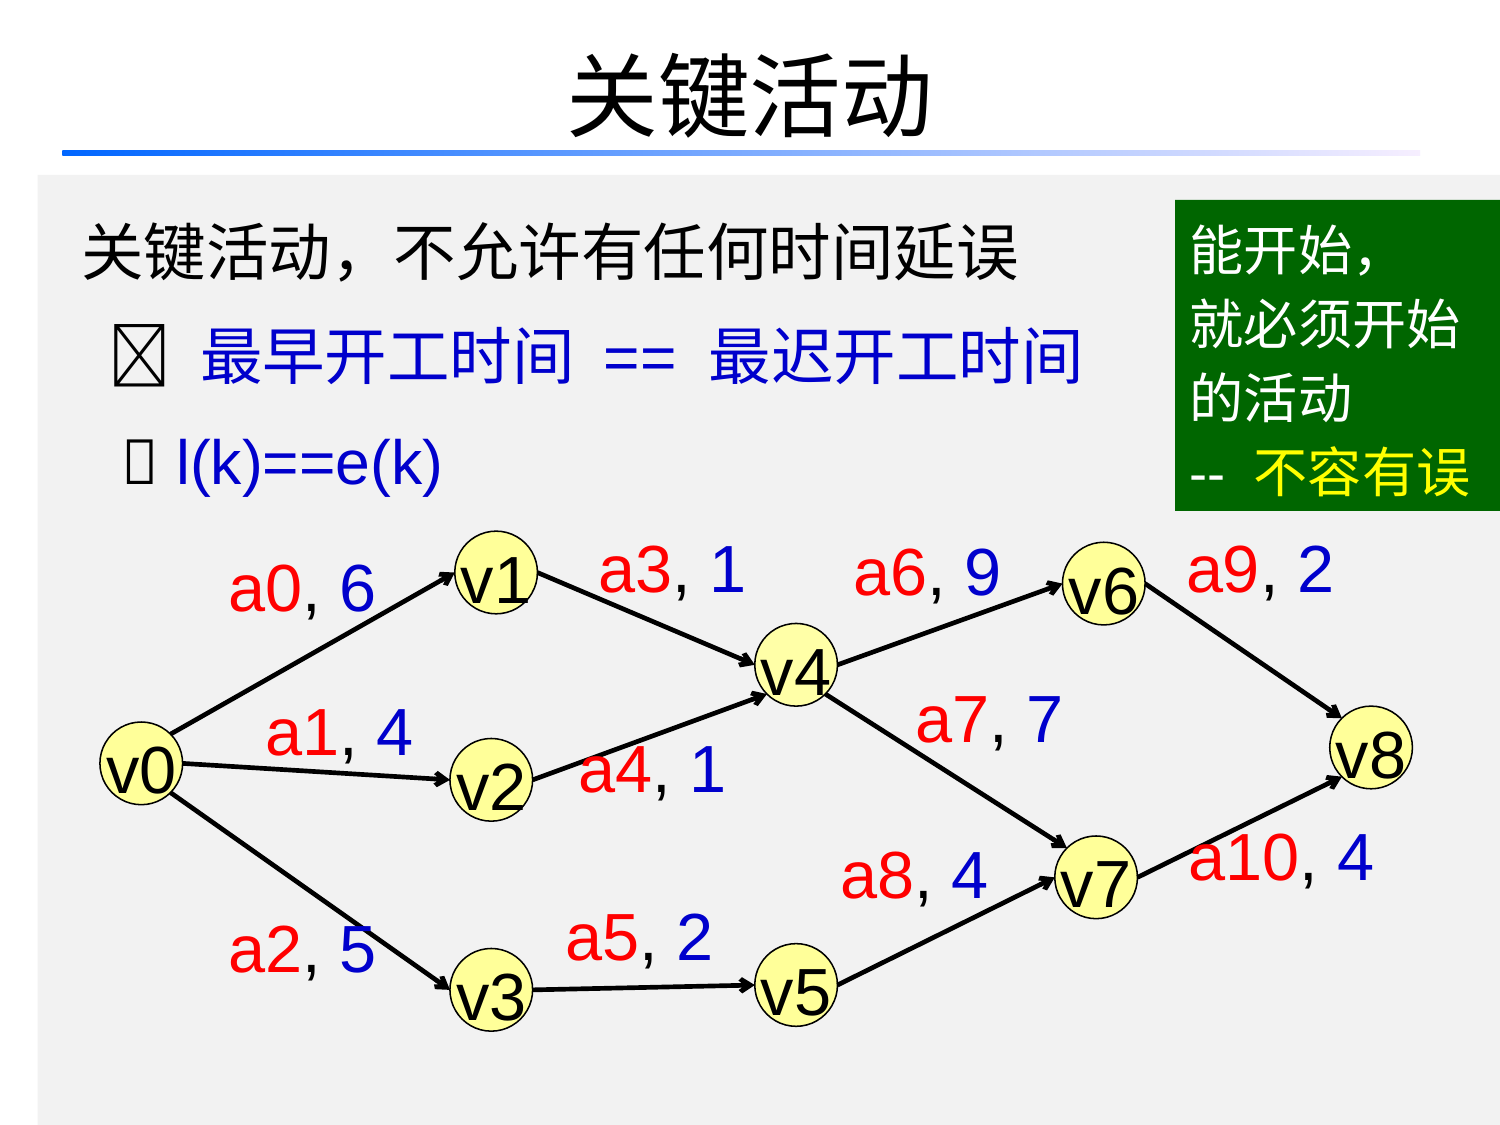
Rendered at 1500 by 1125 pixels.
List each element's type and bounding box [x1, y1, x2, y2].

text_box [62, 149, 1421, 156]
text_box [37, 174, 1500, 1125]
title [74, 0, 1426, 174]
